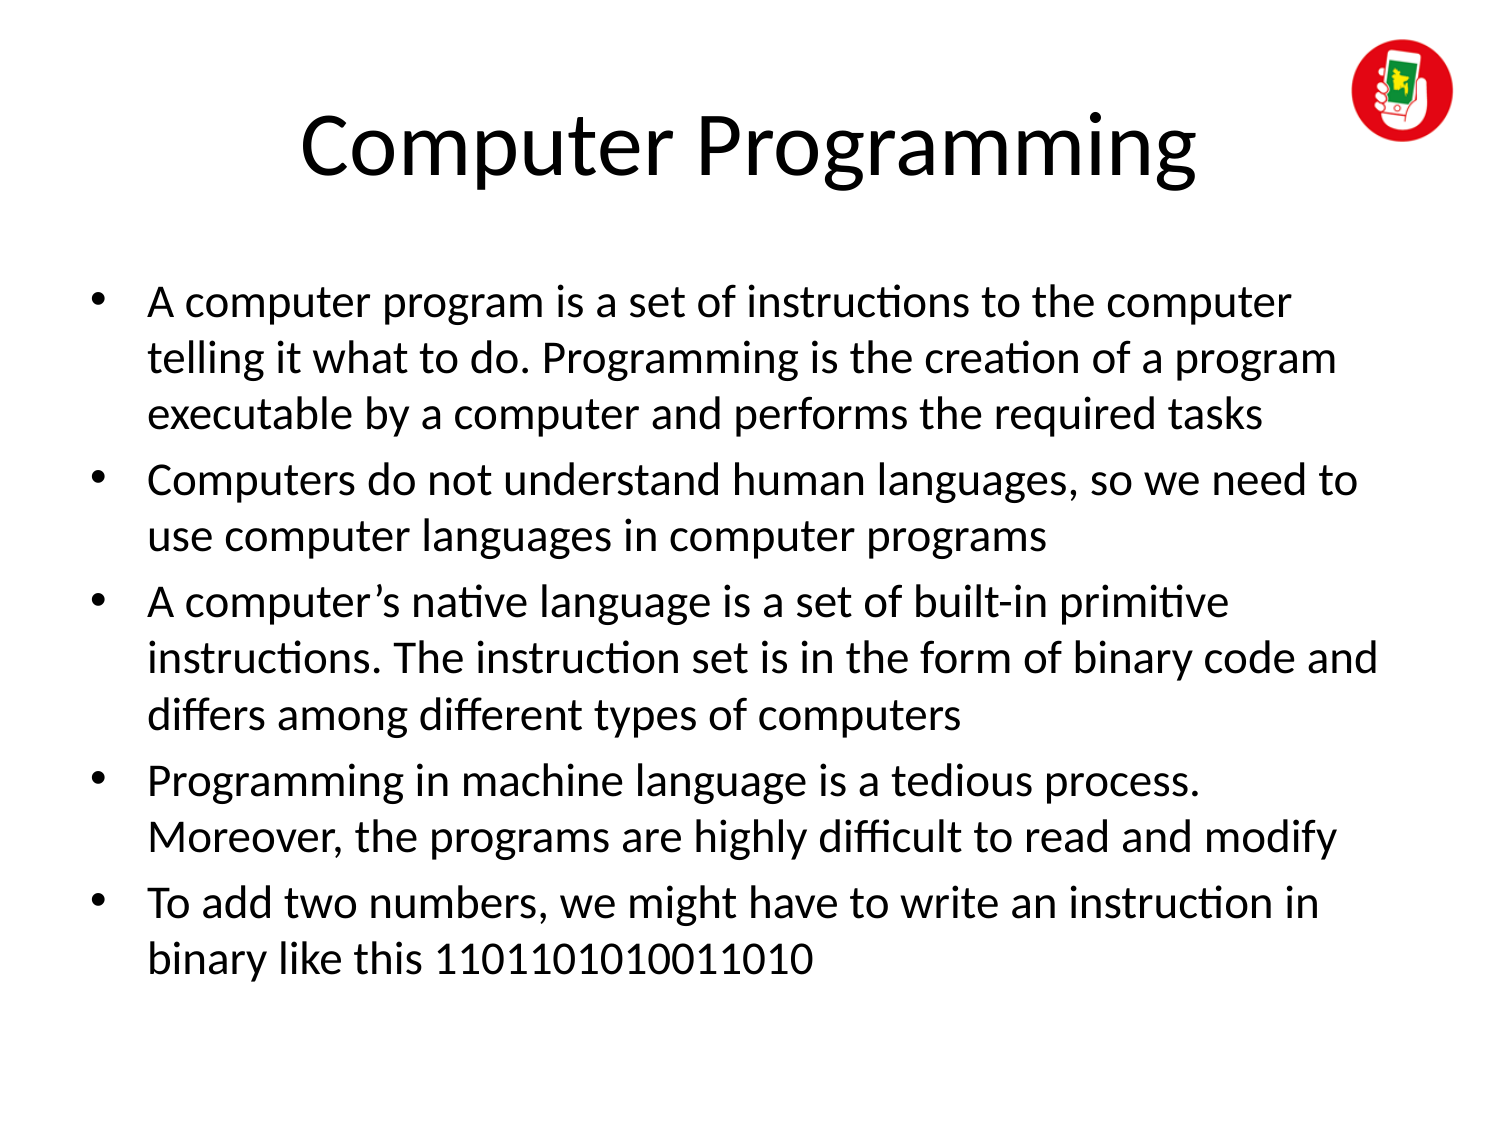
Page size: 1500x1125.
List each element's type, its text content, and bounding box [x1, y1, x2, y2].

list A computer program is a set of instructions to the computer telling it what to do. Programming is the creation of a program executable by a computer and performs the required tasks Computers do not understand human languages, so we need to use computer languages in computer programs A computer’s native language is a set of built-in primitive instructions. The instruction set is in the form of binary code and differs among different types of computers Programming in machine language is a tedious process. Moreover, the programs are highly difficult to read and modify To add two numbers, we might have to write an instruction in binary like this 1101101010011010 [75, 262, 1425, 1005]
title Computer Programming [75, 45, 1425, 233]
picture [1350, 37, 1455, 143]
